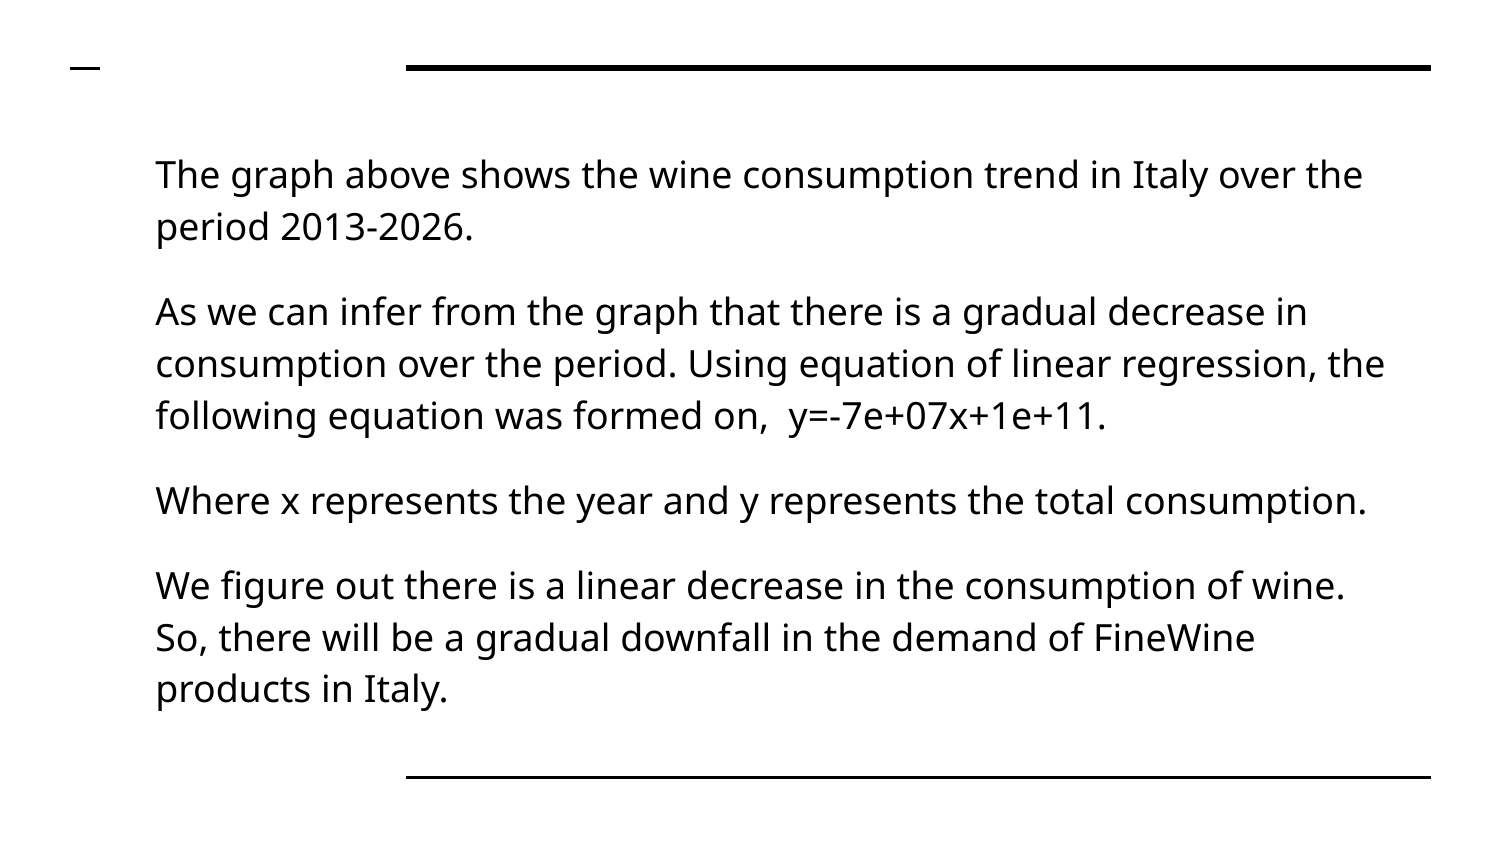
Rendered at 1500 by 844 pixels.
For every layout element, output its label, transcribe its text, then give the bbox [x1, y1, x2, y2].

list The graph above shows the wine consumption trend in Italy over the period 2013-2026. As we can infer from the graph that there is a gradual decrease in consumption over the period. Using equation of linear regression, the following equation was formed on, y=-7e+07x+1e+11. Where x represents the year and y represents the total consumption. We figure out there is a linear decrease in the consumption of wine. So, there will be a gradual downfall in the demand of FineWine products in Italy. [140, 129, 1425, 740]
